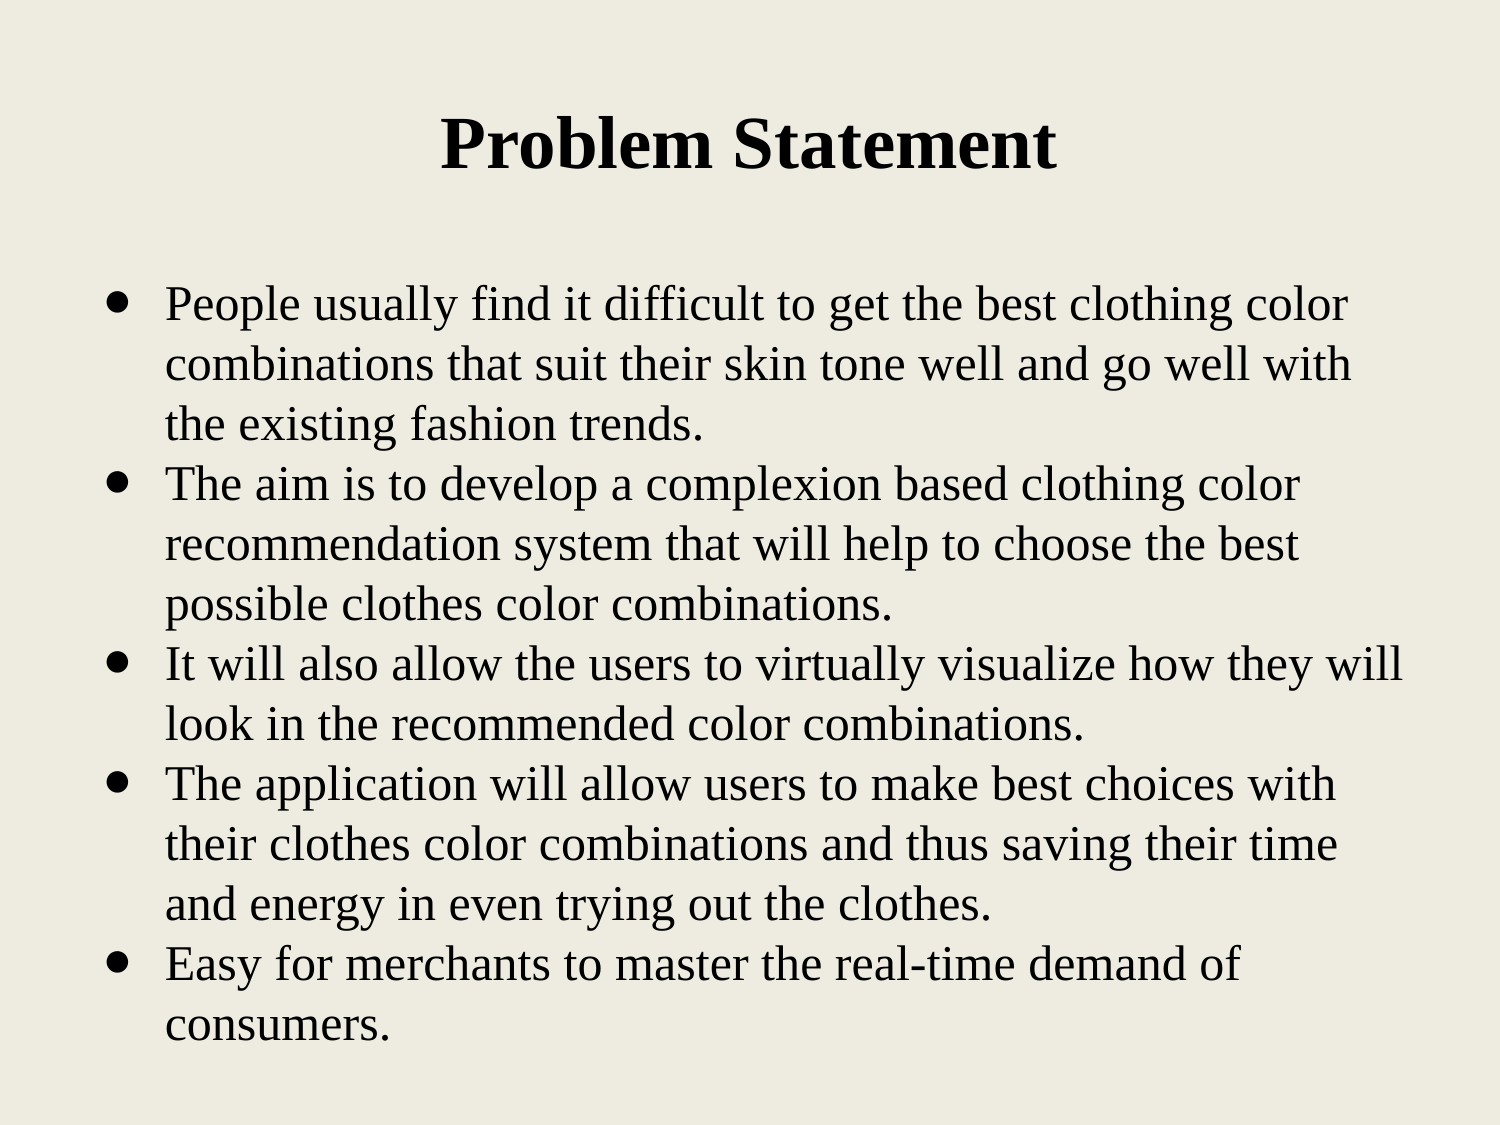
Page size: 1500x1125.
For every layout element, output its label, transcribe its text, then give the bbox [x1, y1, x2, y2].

title Problem Statement [75, 45, 1424, 232]
list People usually find it difficult to get the best clothing color combinations that suit their skin tone well and go well with the existing fashion trends. The aim is to develop a complexion based clothing color recommendation system that will help to choose the best possible clothes color combinations. It will also allow the users to virtually visualize how they will look in the recommended color combinations. The application will allow users to make best choices with their clothes color combinations and thus saving their time and energy in even trying out the clothes. Easy for merchants to master the real-time demand of consumers. [75, 262, 1424, 1004]
